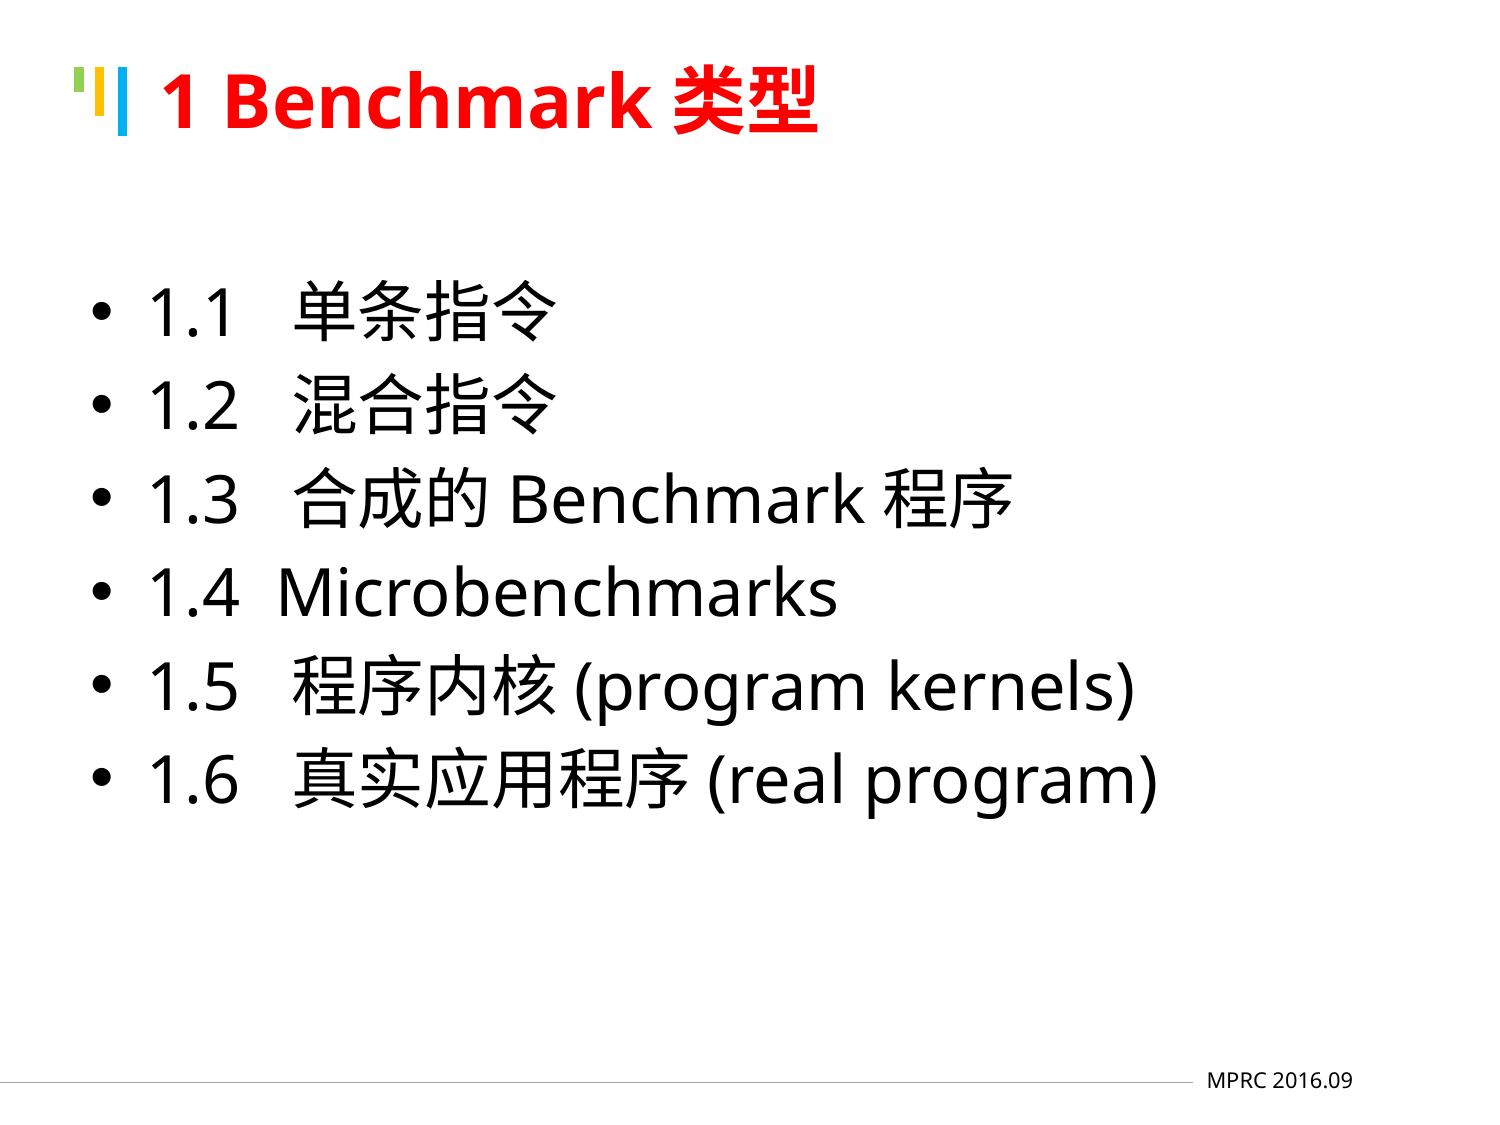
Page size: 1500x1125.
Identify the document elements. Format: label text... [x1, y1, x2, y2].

title 1 Benchmark类型 [144, 4, 1495, 193]
list 1.1 单条指令 1.2 混合指令 1.3 合成的Benchmark程序 1.4 Microbenchmarks 1.5 程序内核(program kernels) 1.6 真实应用程序(real program) [74, 262, 1426, 1006]
